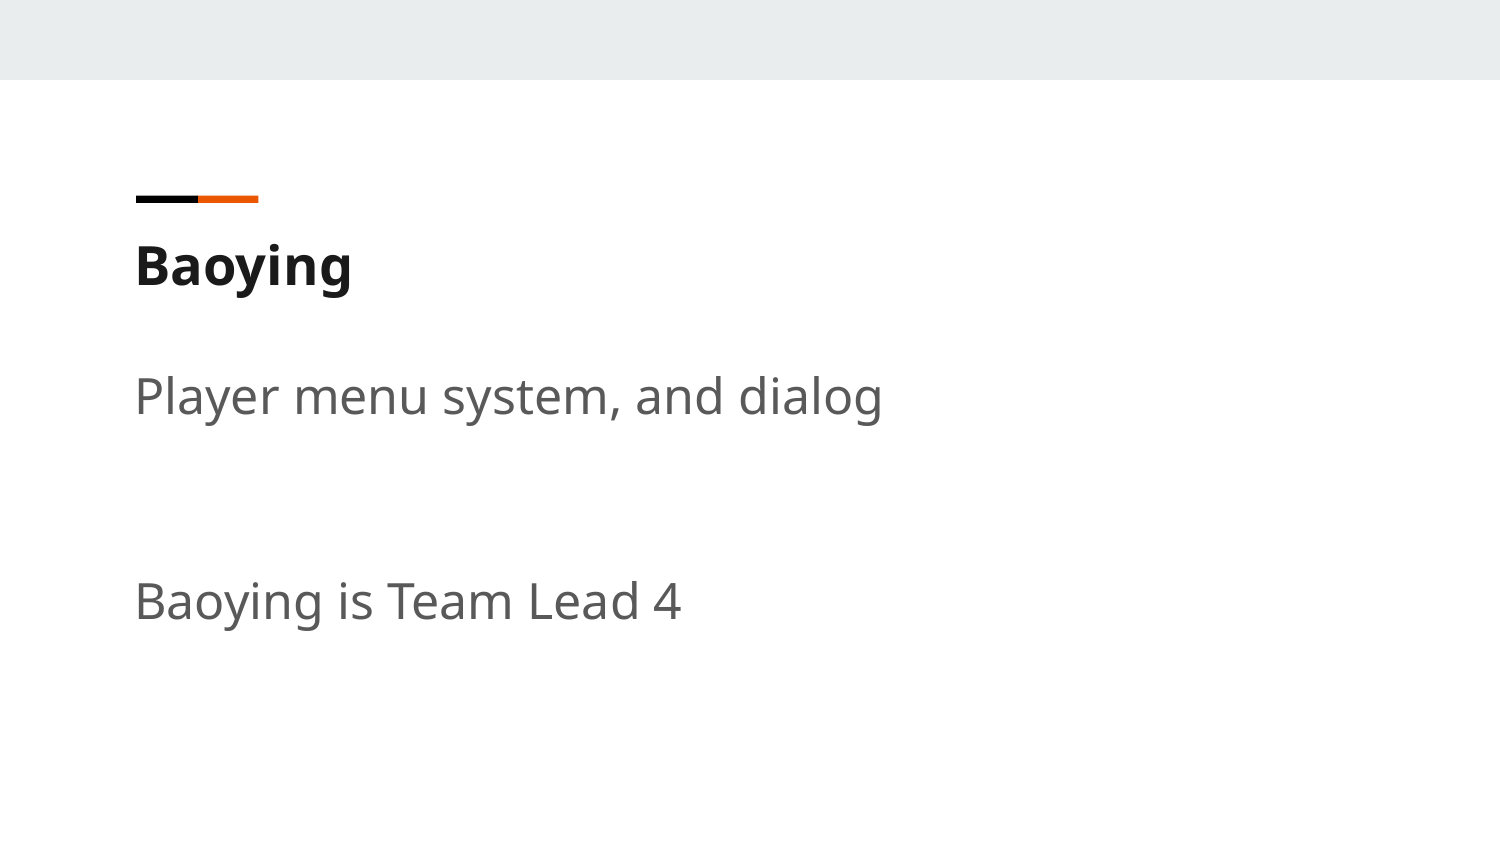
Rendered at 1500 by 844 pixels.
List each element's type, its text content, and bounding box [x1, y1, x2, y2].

text_box Player menu system, and dialog Baoying is Team Lead 4 [119, 340, 1381, 712]
text_box Baoying [119, 216, 1381, 304]
